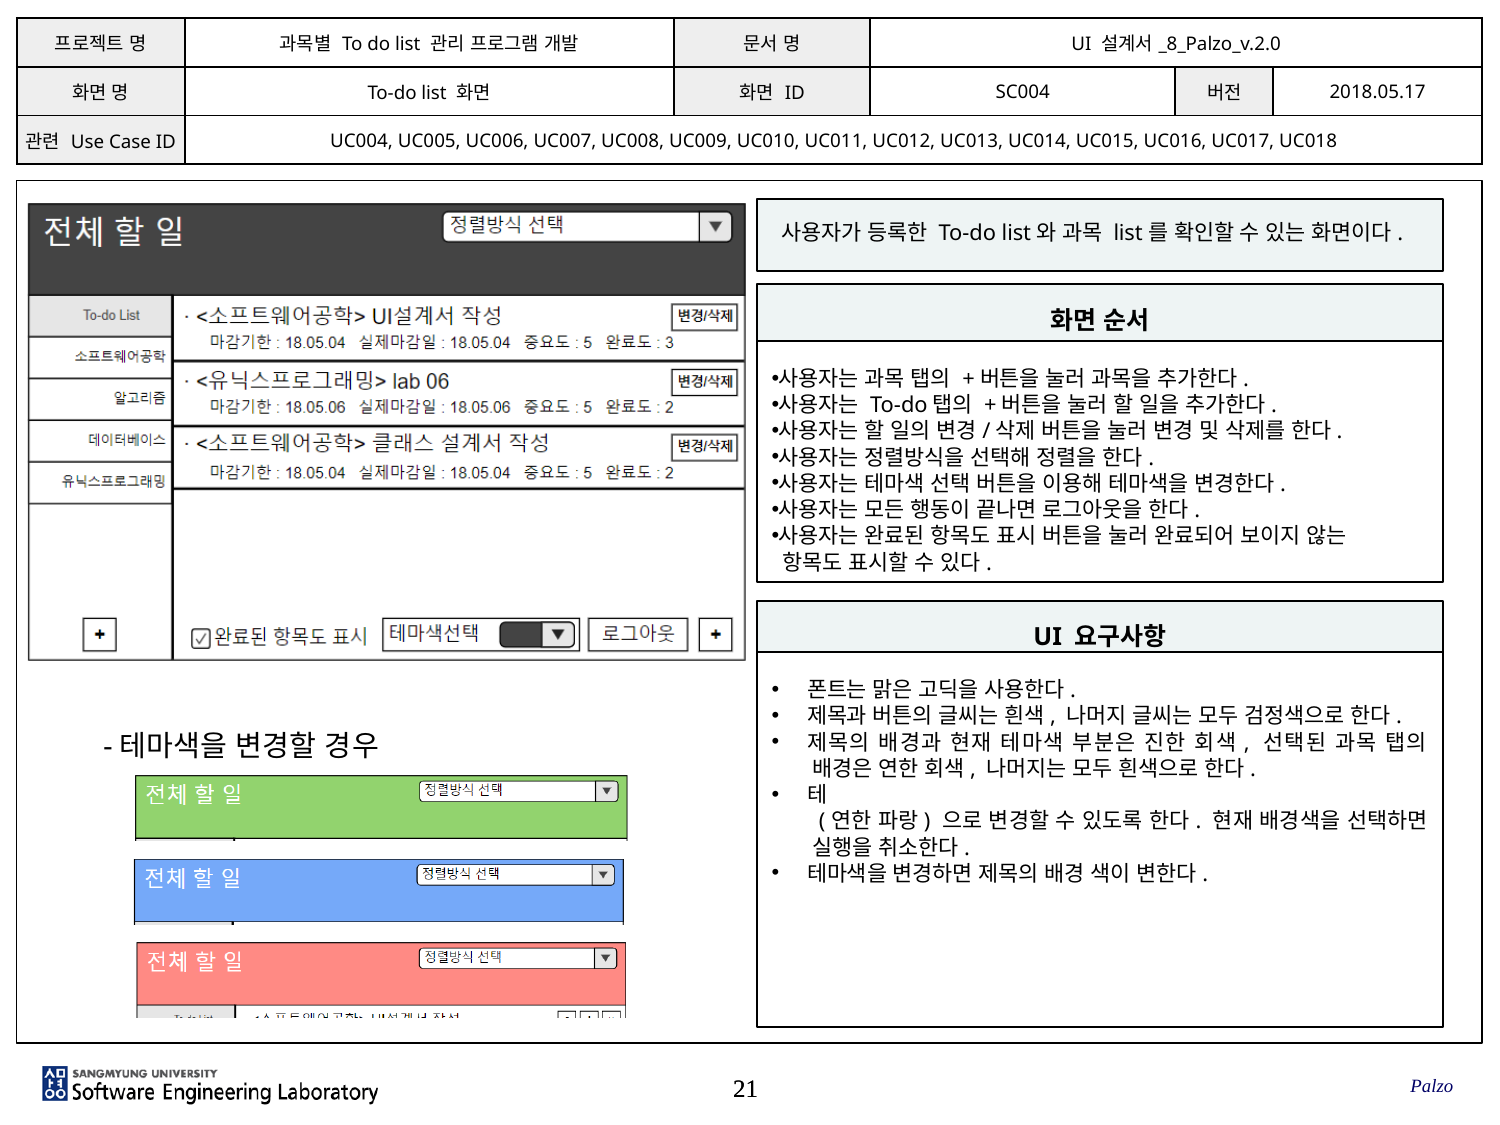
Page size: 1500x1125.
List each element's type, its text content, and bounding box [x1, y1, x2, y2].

picture [134, 939, 631, 1018]
table_header 프로젝트 명 [18, 19, 184, 66]
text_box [756, 283, 1444, 583]
text_box 사용자가 등록한 To-do list와 과목 list를 확인할 수 있는 화면이다. [756, 198, 1444, 271]
table_cell 관련 Use Case ID [18, 116, 184, 163]
table_cell 버전 [1176, 68, 1272, 115]
table_cell SC004 [871, 68, 1174, 115]
picture [23, 198, 752, 668]
table_header UI 설계서_8_Palzo_v.2.0 [871, 19, 1481, 66]
picture [130, 855, 627, 925]
table_cell 화면 ID [675, 68, 869, 115]
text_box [756, 600, 1444, 1028]
footer Palzo [994, 1060, 1454, 1110]
table_cell UC004, UC005, UC006, UC007, UC008, UC009, UC010, UC011, UC012, UC013, UC014, UC015, UC016, UC017, UC018 [186, 116, 1481, 163]
table_cell 2018.05.17 [1274, 68, 1481, 115]
table_cell To-do list 화면 [186, 68, 673, 115]
table_header 문서 명 [675, 19, 869, 66]
picture [42, 1066, 382, 1106]
picture [130, 771, 631, 841]
table_header 과목별 To do list 관리 프로그램 개발 [186, 19, 673, 66]
table_cell 화면 명 [18, 68, 184, 115]
text_box -테마색을 변경할 경우 [88, 719, 395, 770]
